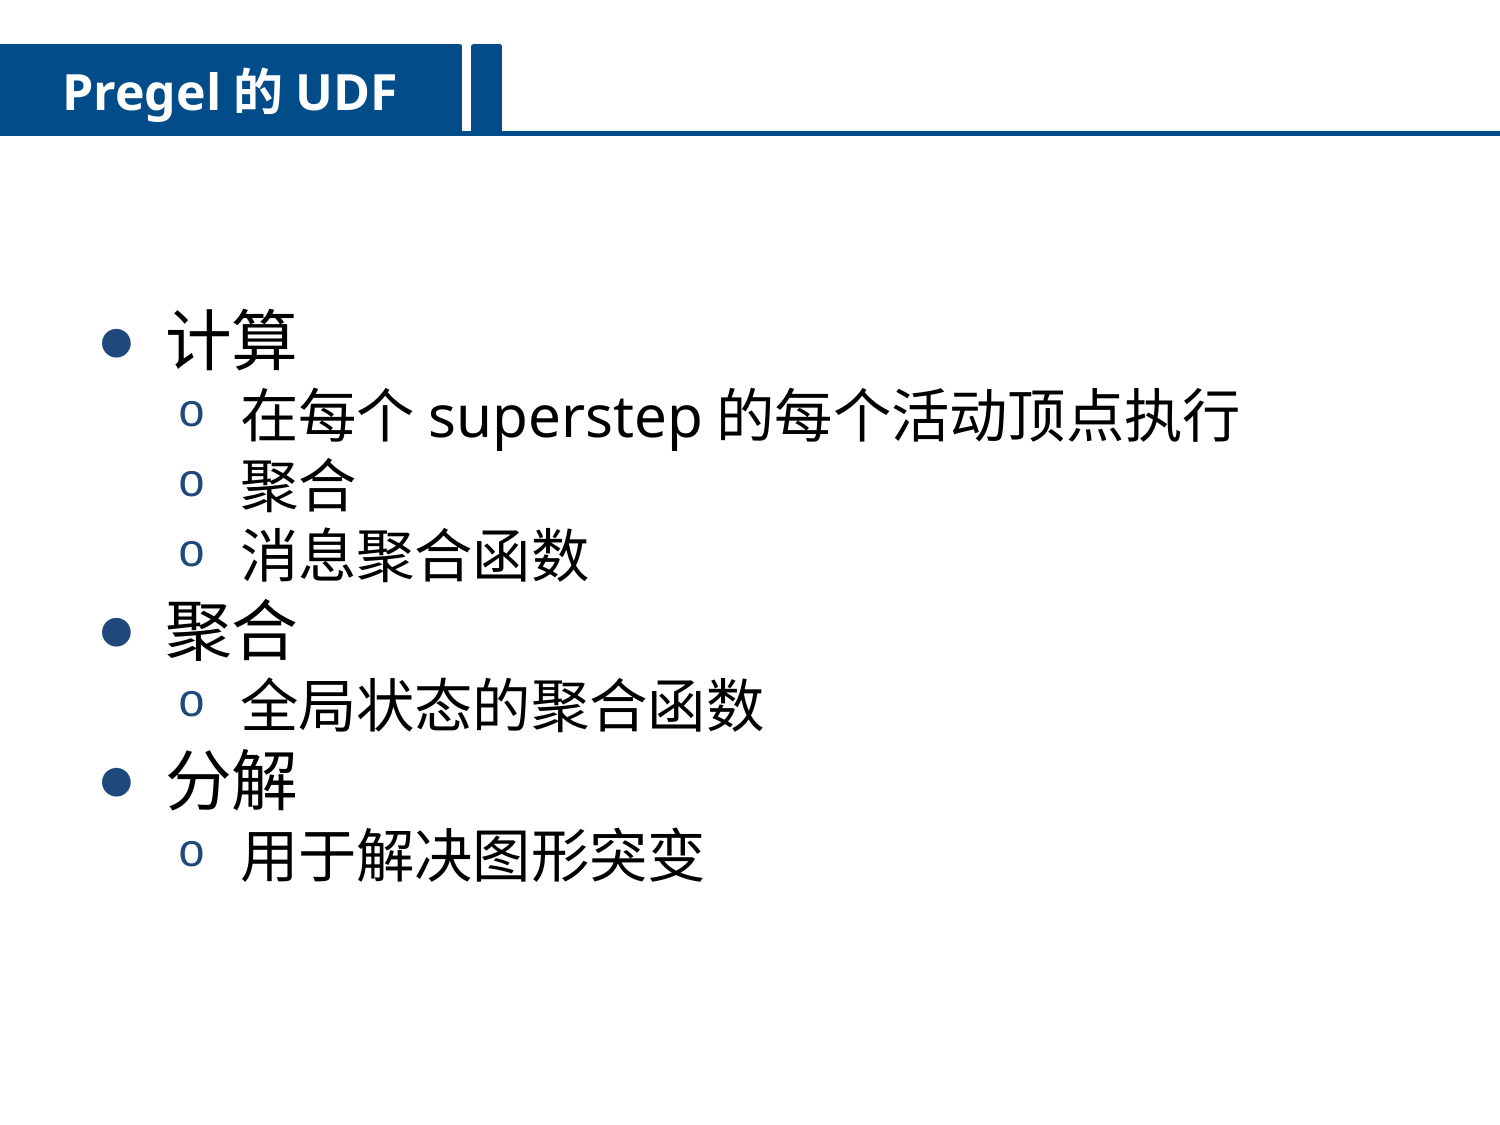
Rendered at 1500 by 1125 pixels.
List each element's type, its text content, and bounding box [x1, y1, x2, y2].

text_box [0, 46, 501, 134]
list 计算 在每个superstep的每个活动顶点执行 聚合 消息聚合函数 聚合 全局状态的聚合函数 分解 用于解决图形突变 [75, 283, 1425, 1078]
